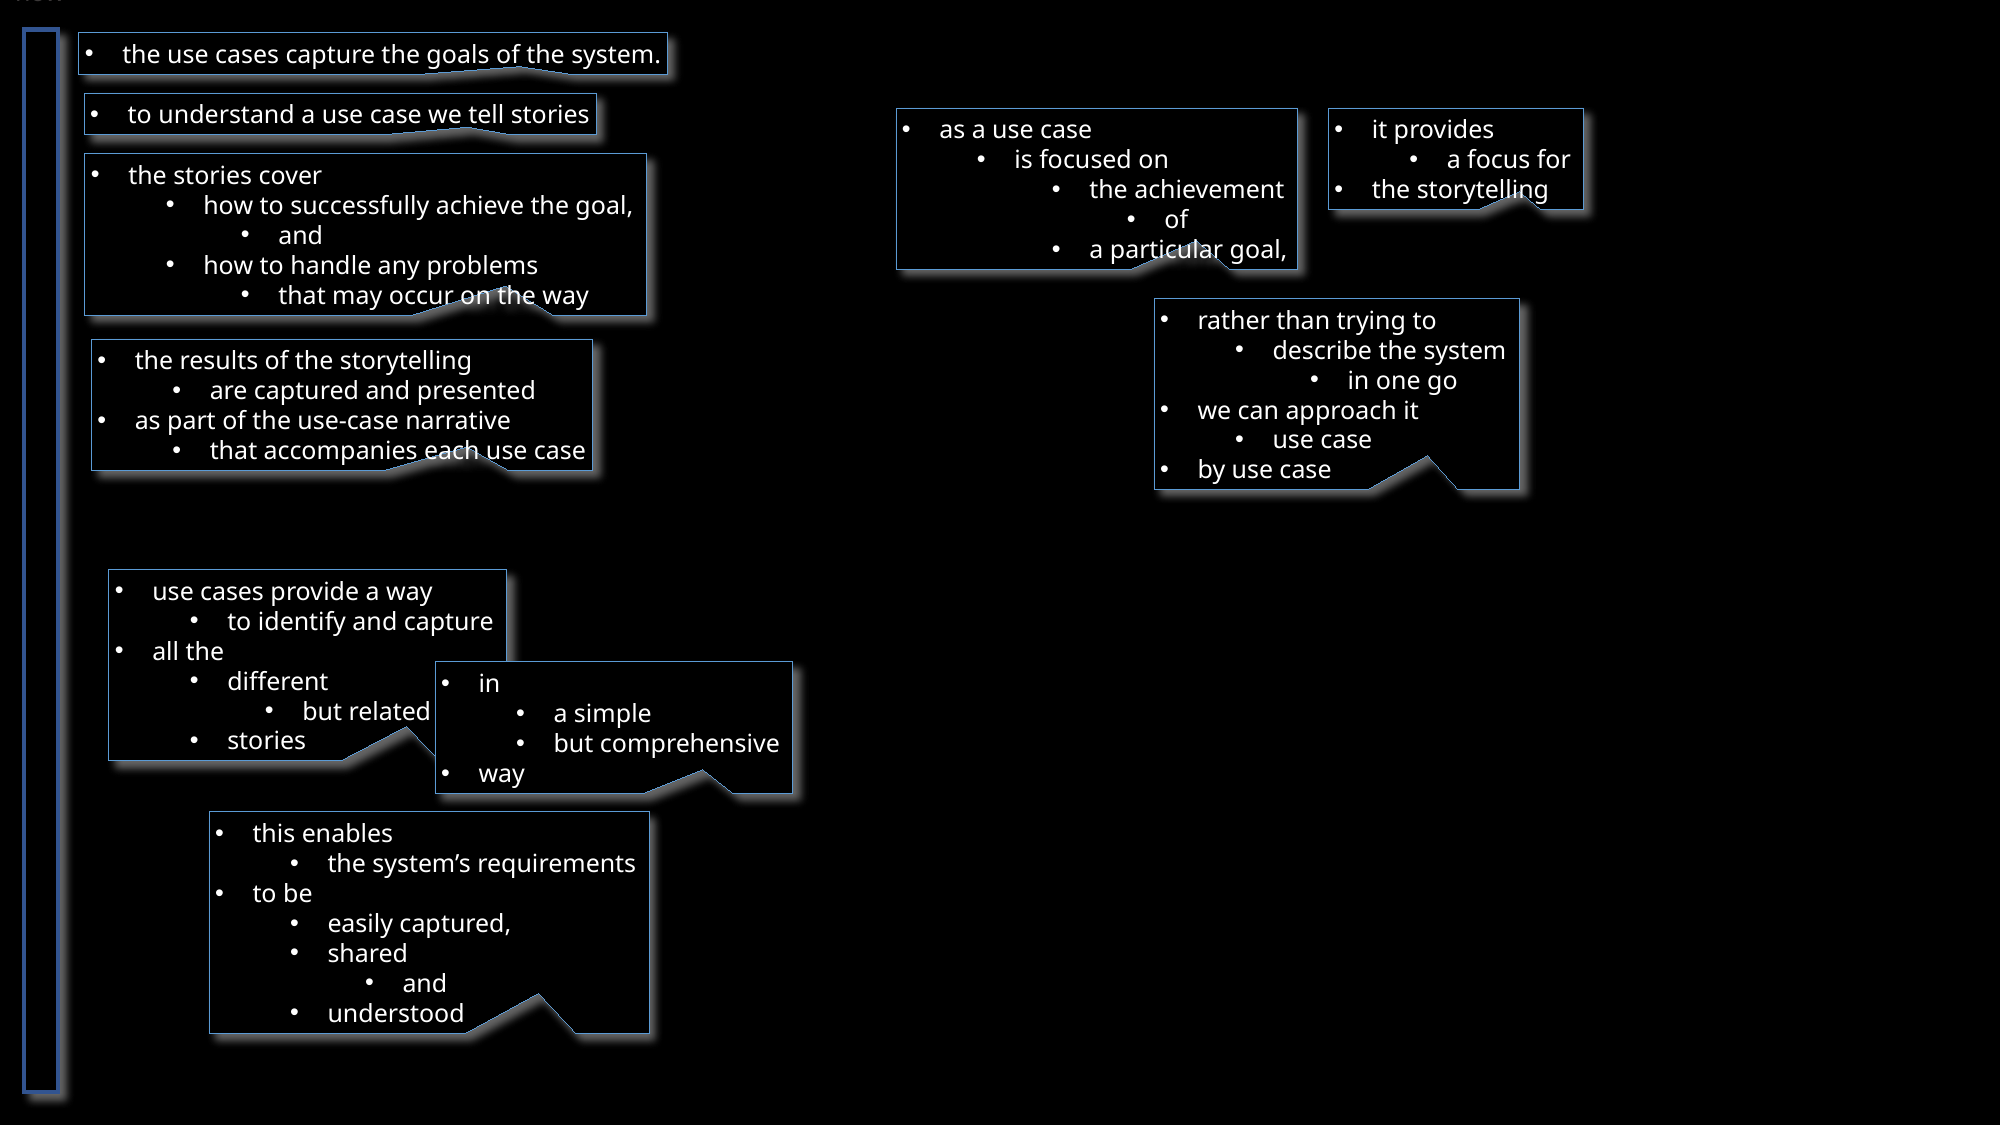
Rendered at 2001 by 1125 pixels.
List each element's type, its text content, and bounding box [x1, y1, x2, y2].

text_box this enables the system’s requirements to be easily captured, shared and understood [209, 811, 650, 1034]
title 3. how [0, 0, 99, 149]
text_box the use cases capture the goals of the system. [78, 32, 668, 75]
text_box [23, 28, 59, 1093]
text_box as a use case is focused on the achievement of a particular goal, [896, 108, 1298, 270]
text_box it provides a focus for the storytelling [1328, 108, 1584, 210]
text_box the stories cover how to successfully achieve the goal, and how to handle any problems that may occur on the way [84, 153, 647, 316]
text_box rather than trying to describe the system in one go we can approach it use case by use case [1154, 298, 1520, 490]
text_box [80, 75, 99, 86]
text_box the results of the storytelling are captured and presented as part of the use-case narrative that accompanies each use case [91, 339, 593, 471]
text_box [86, 135, 99, 148]
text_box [59, 31, 70, 149]
text_box in a simple but comprehensive way [435, 661, 793, 794]
text_box use cases provide a way to identify and capture all the different but related stories [108, 569, 507, 761]
text_box to understand a use case we tell stories [84, 93, 597, 135]
